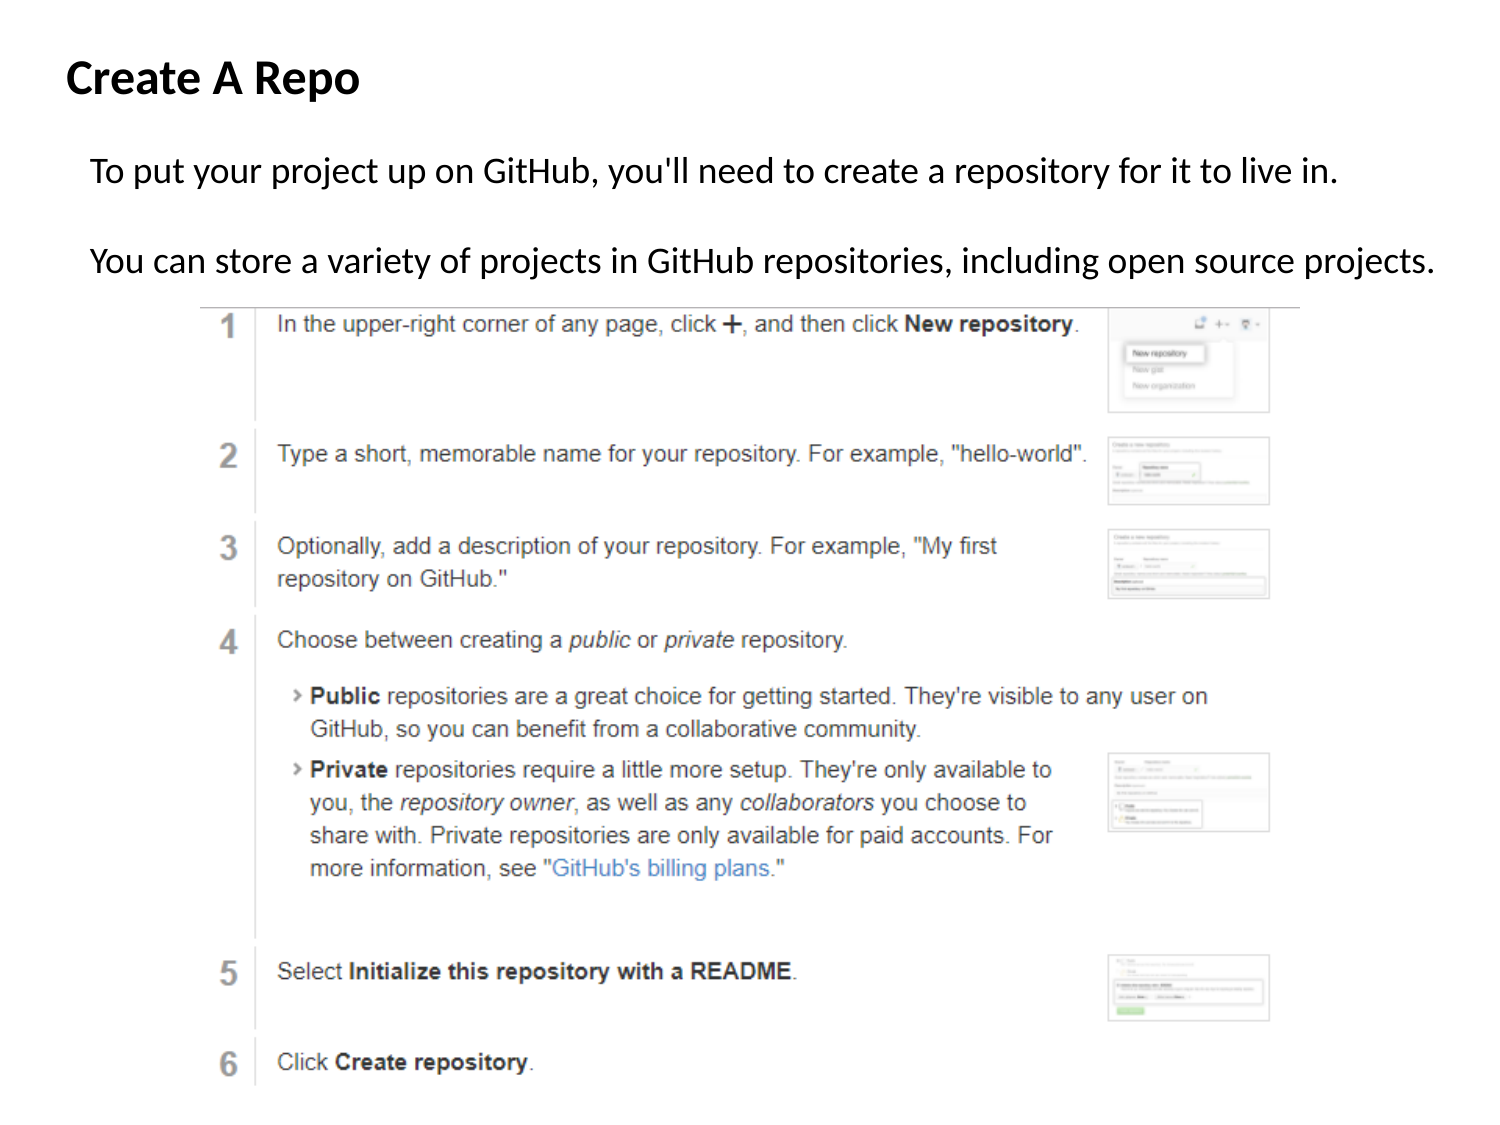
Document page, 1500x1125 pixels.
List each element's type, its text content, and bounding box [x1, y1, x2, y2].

text_box To put your project up on GitHub, you'll need to create a repository for it to live in. You can store a variety of projects in GitHub repositories, including open source projects. [75, 139, 1463, 289]
text_box Create A Repo [51, 37, 376, 113]
picture [199, 307, 1301, 1101]
